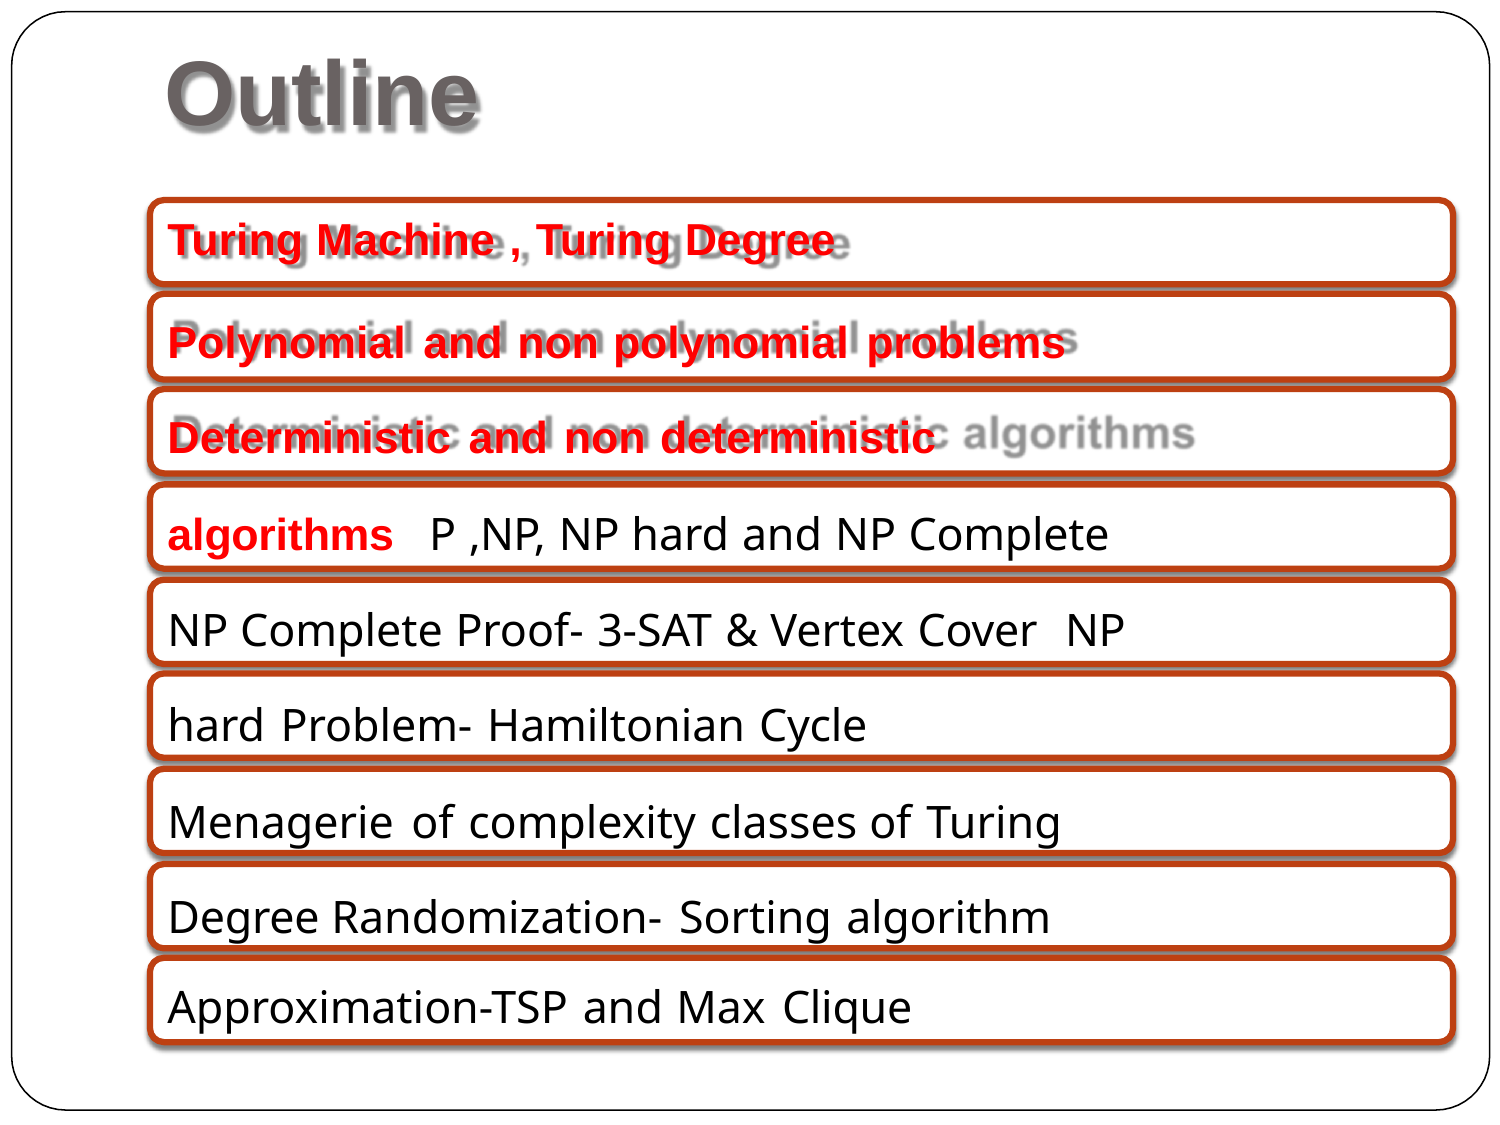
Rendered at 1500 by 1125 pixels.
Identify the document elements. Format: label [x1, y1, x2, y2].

text_box [140, 195, 1463, 1057]
text_box [10, 10, 1491, 1112]
